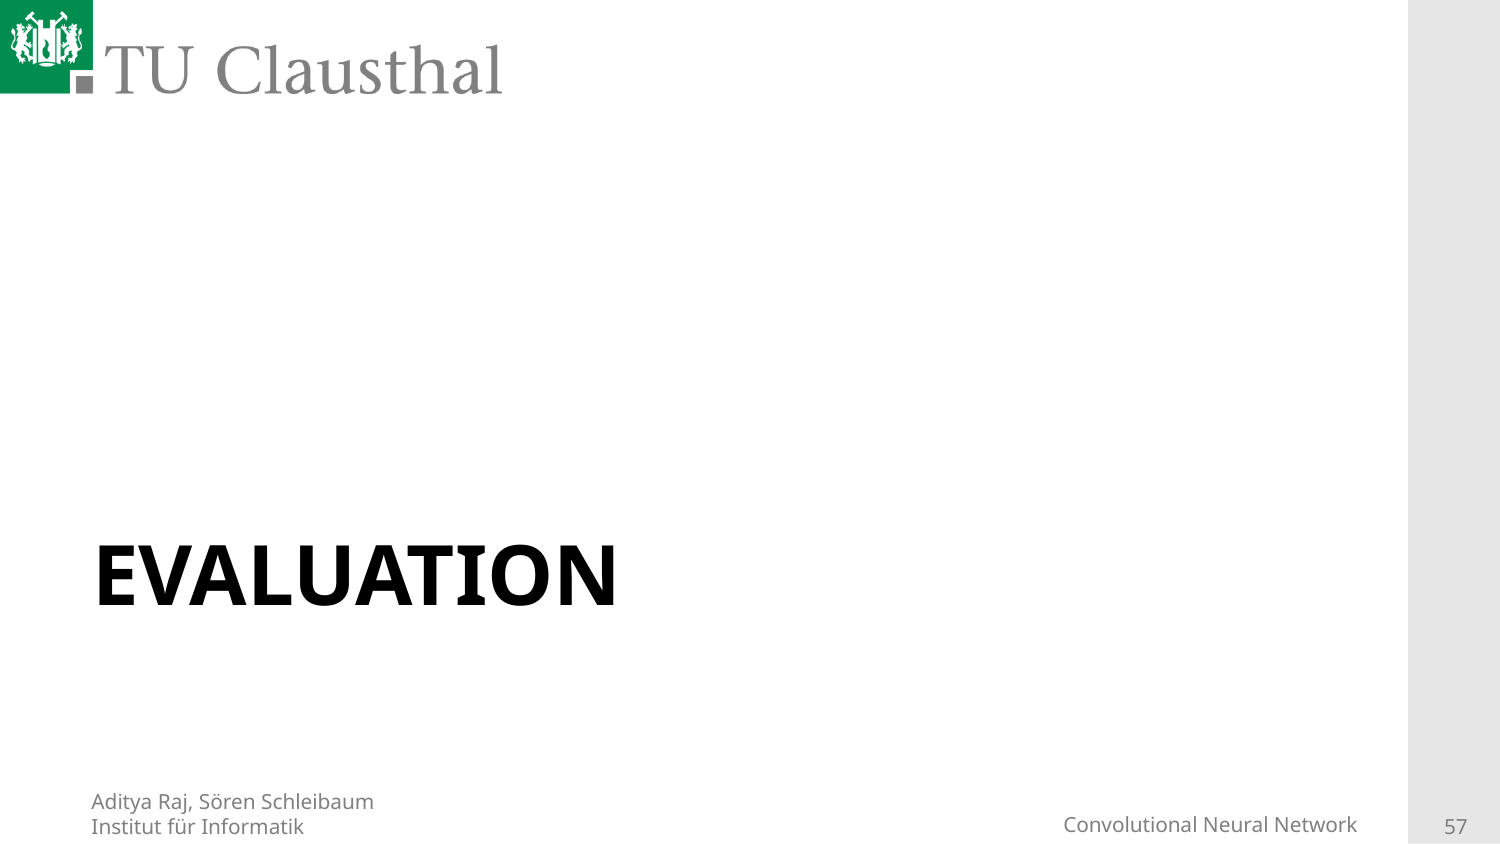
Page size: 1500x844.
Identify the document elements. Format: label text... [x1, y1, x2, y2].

title Evaluation [77, 514, 1353, 718]
picture [0, 0, 502, 94]
